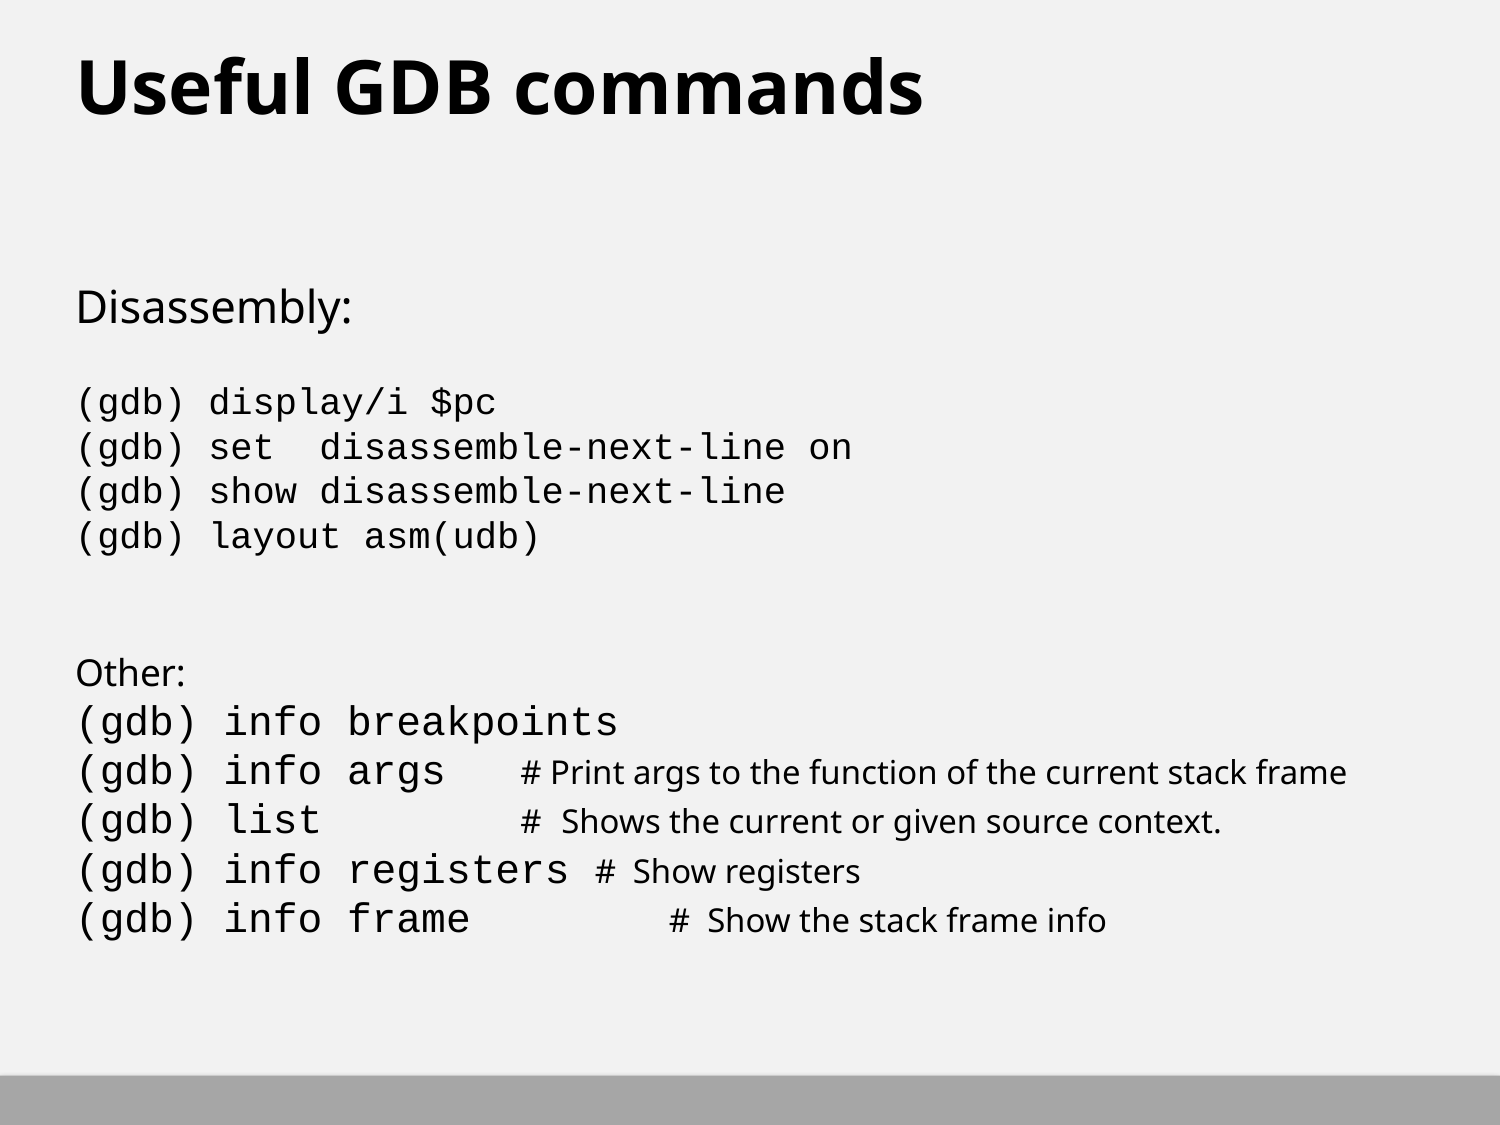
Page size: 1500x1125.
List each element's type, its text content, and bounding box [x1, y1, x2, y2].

list Disassembly: (gdb) display/i $pc (gdb) set disassemble-next-line on (gdb) show disassemble-next-line (gdb) layout asm(udb) Other: (gdb) info breakpoints (gdb) info args # Print args to the function of the current stack frame (gdb) list # Shows the current or given source context. (gdb) info registers # Show registers (gdb) info frame # Show the stack frame info [75, 278, 1425, 1022]
title Useful GDB commands [75, 40, 1425, 203]
